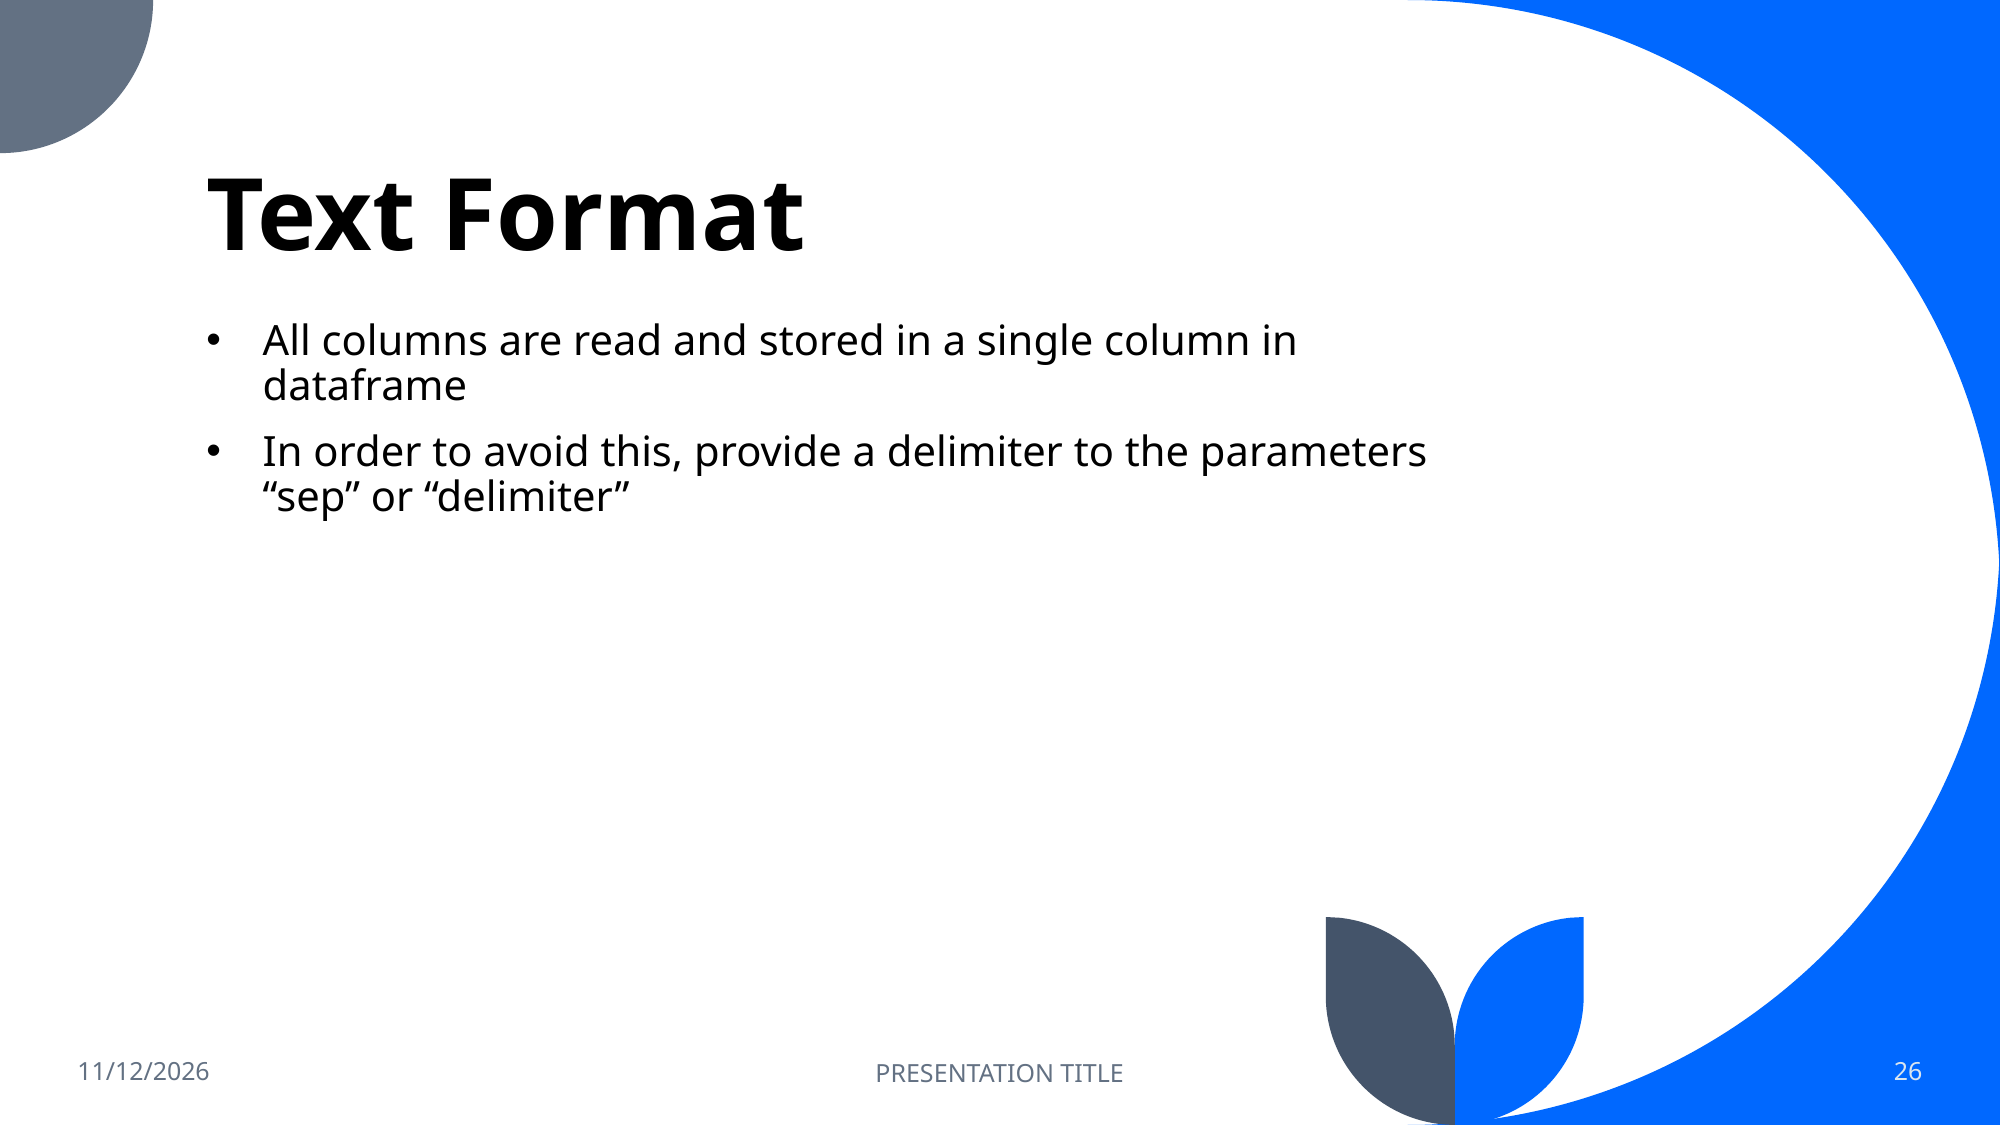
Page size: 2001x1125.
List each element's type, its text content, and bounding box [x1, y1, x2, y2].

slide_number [62, 1042, 513, 1103]
slide_number 26 [1665, 1042, 1938, 1103]
title Text Format [191, 62, 1796, 280]
footer PRESENTATION TITLE [662, 1042, 1338, 1103]
list All columns are read and stored in a single column in dataframe In order to avoid this, provide a delimiter to the parameters “sep” or “delimiter” [191, 311, 1491, 904]
